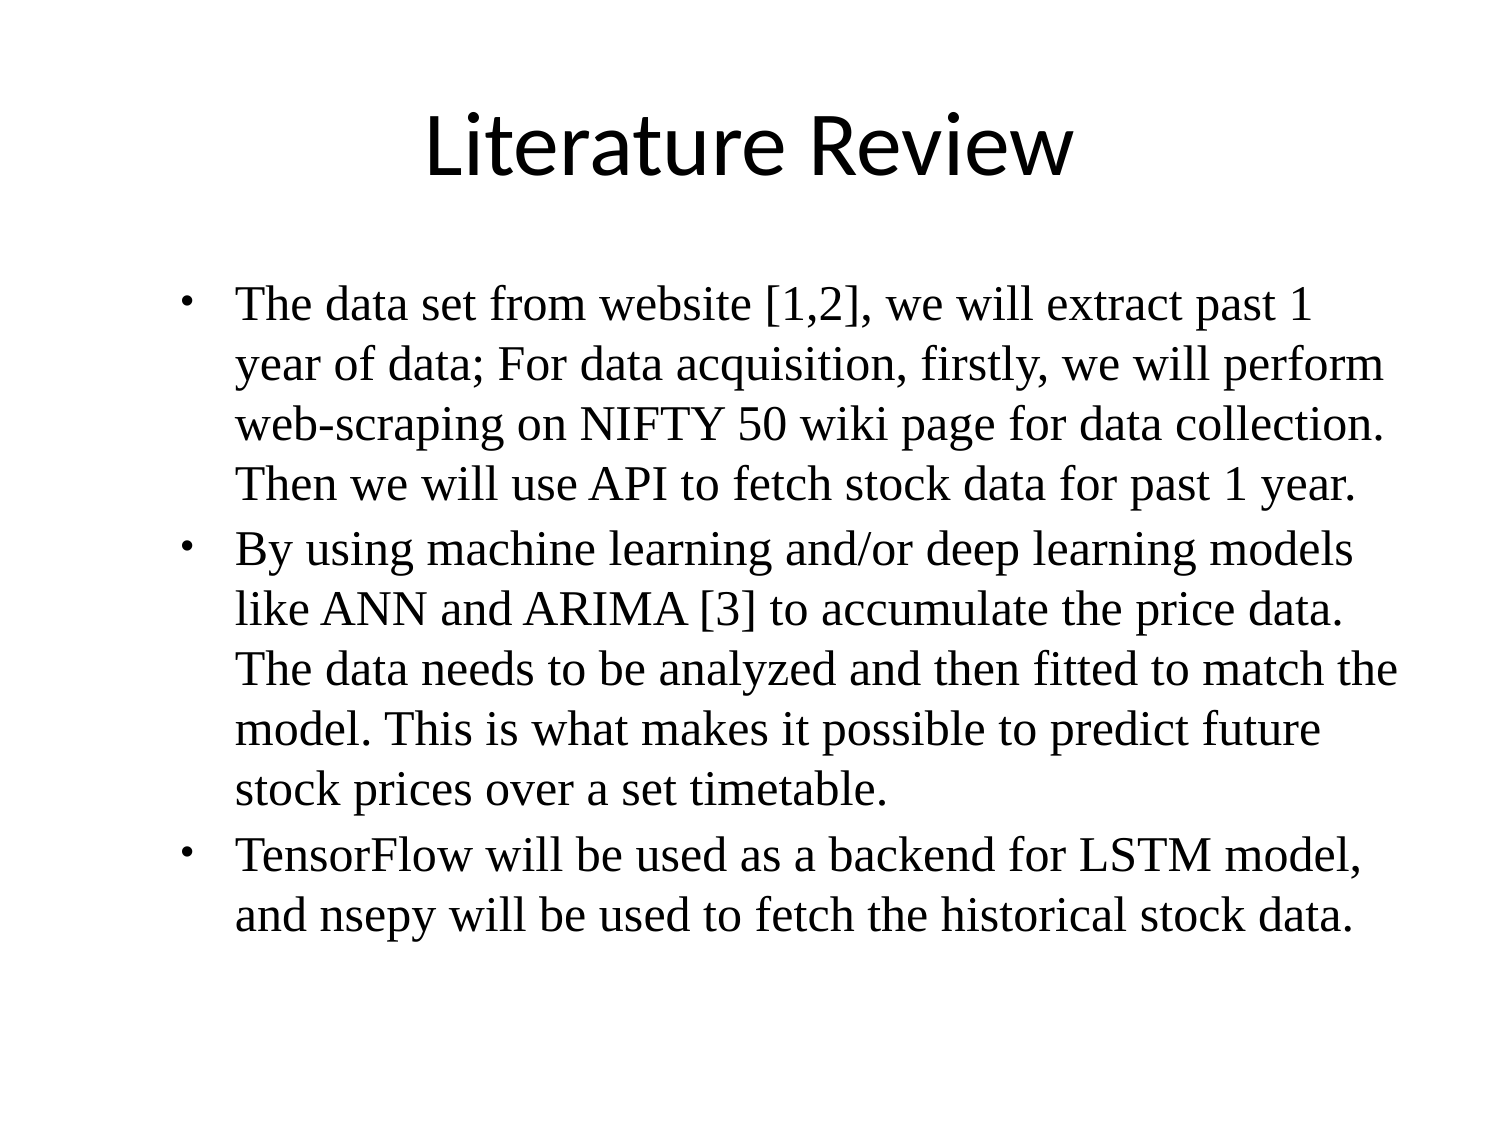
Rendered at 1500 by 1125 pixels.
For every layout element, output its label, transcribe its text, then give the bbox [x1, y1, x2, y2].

title Literature Review [75, 45, 1425, 233]
list The data set from website [1,2], we will extract past 1 year of data; For data acquisition, firstly, we will perform web-scraping on NIFTY 50 wiki page for data collection. Then we will use API to fetch stock data for past 1 year. By using machine learning and/or deep learning models like ANN and ARIMA [3] to accumulate the price data. The data needs to be analyzed and then fitted to match the model. This is what makes it possible to predict future stock prices over a set timetable. TensorFlow will be used as a backend for LSTM model, and nsepy will be used to fetch the historical stock data. [75, 262, 1425, 1005]
